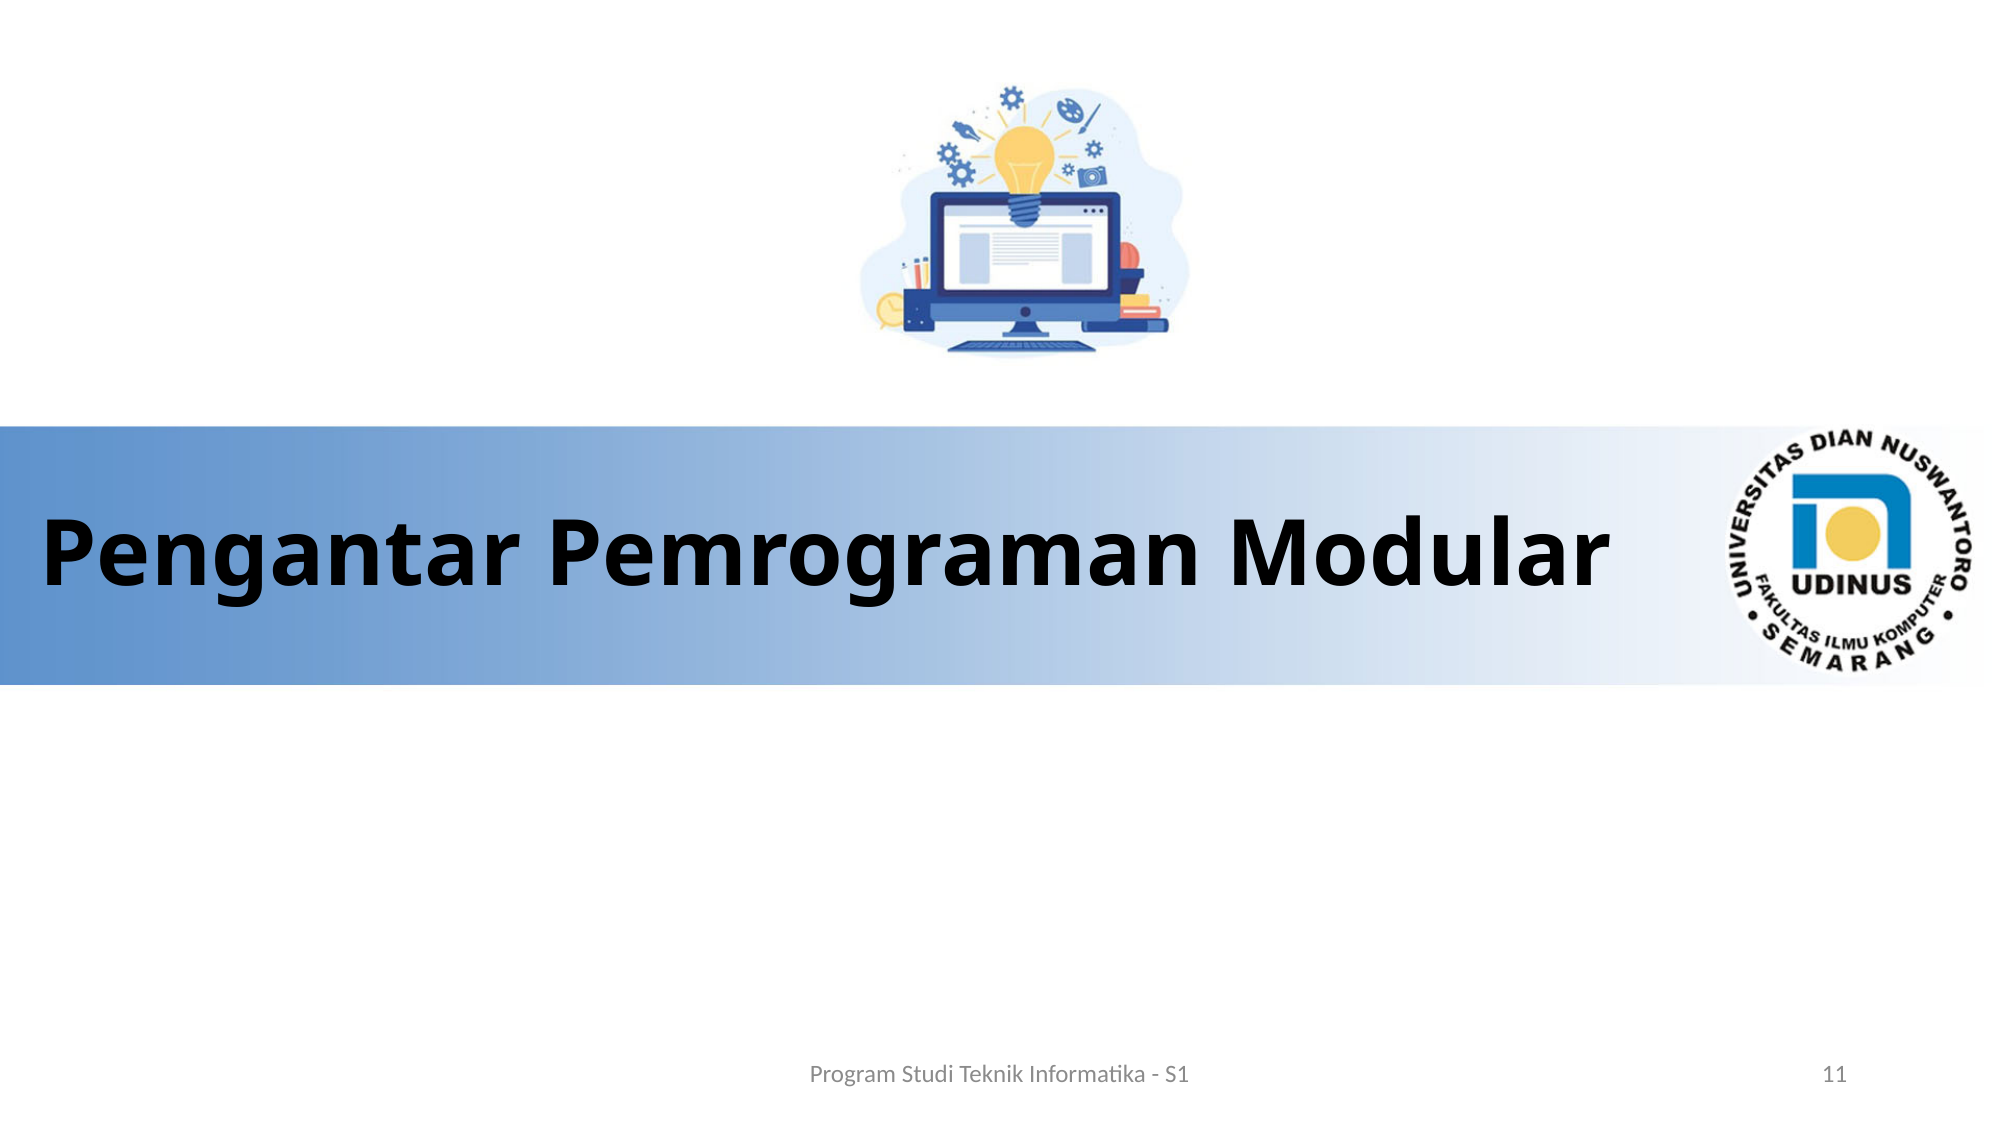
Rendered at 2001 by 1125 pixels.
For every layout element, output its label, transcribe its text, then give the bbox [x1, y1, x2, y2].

title Pengantar Pemrograman Modular [24, 446, 1698, 665]
slide_number 11 [1412, 1042, 1863, 1103]
footer Program Studi Teknik Informatika - S1 [662, 1042, 1338, 1103]
picture [0, 0, 2000, 1125]
